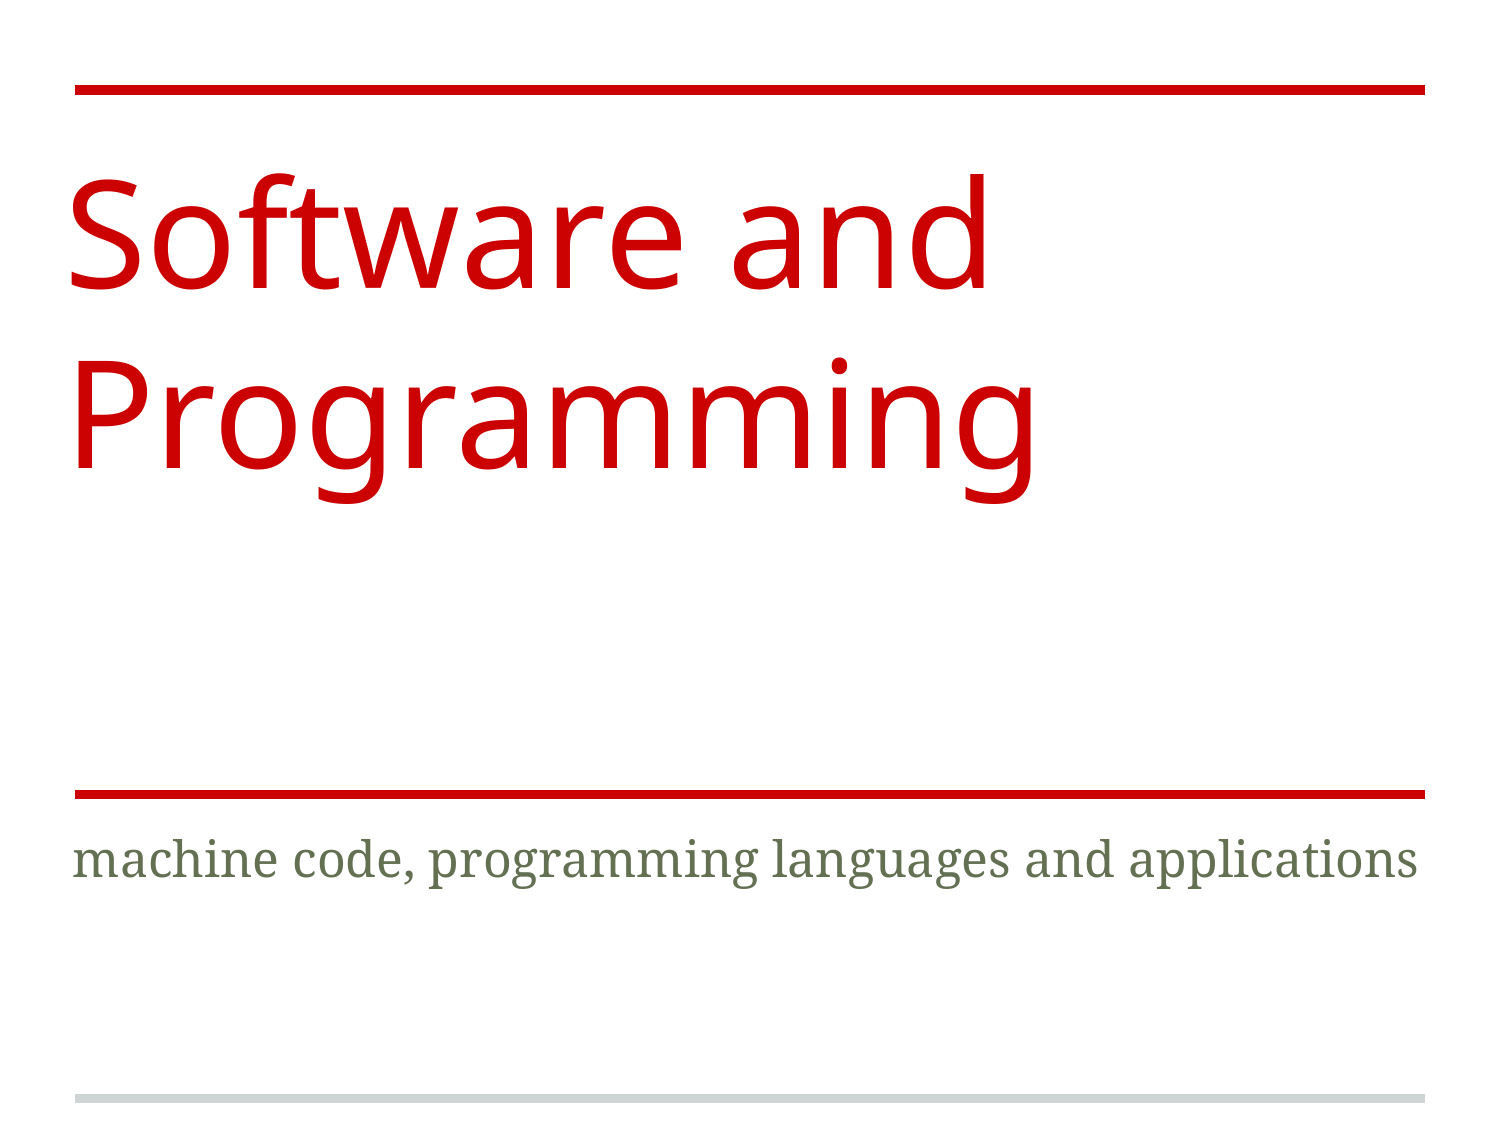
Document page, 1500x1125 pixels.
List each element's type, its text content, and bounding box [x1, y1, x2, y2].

subtitle machine code, programming languages and applications [57, 812, 1466, 1083]
title Software and Programming [49, 123, 1425, 782]
